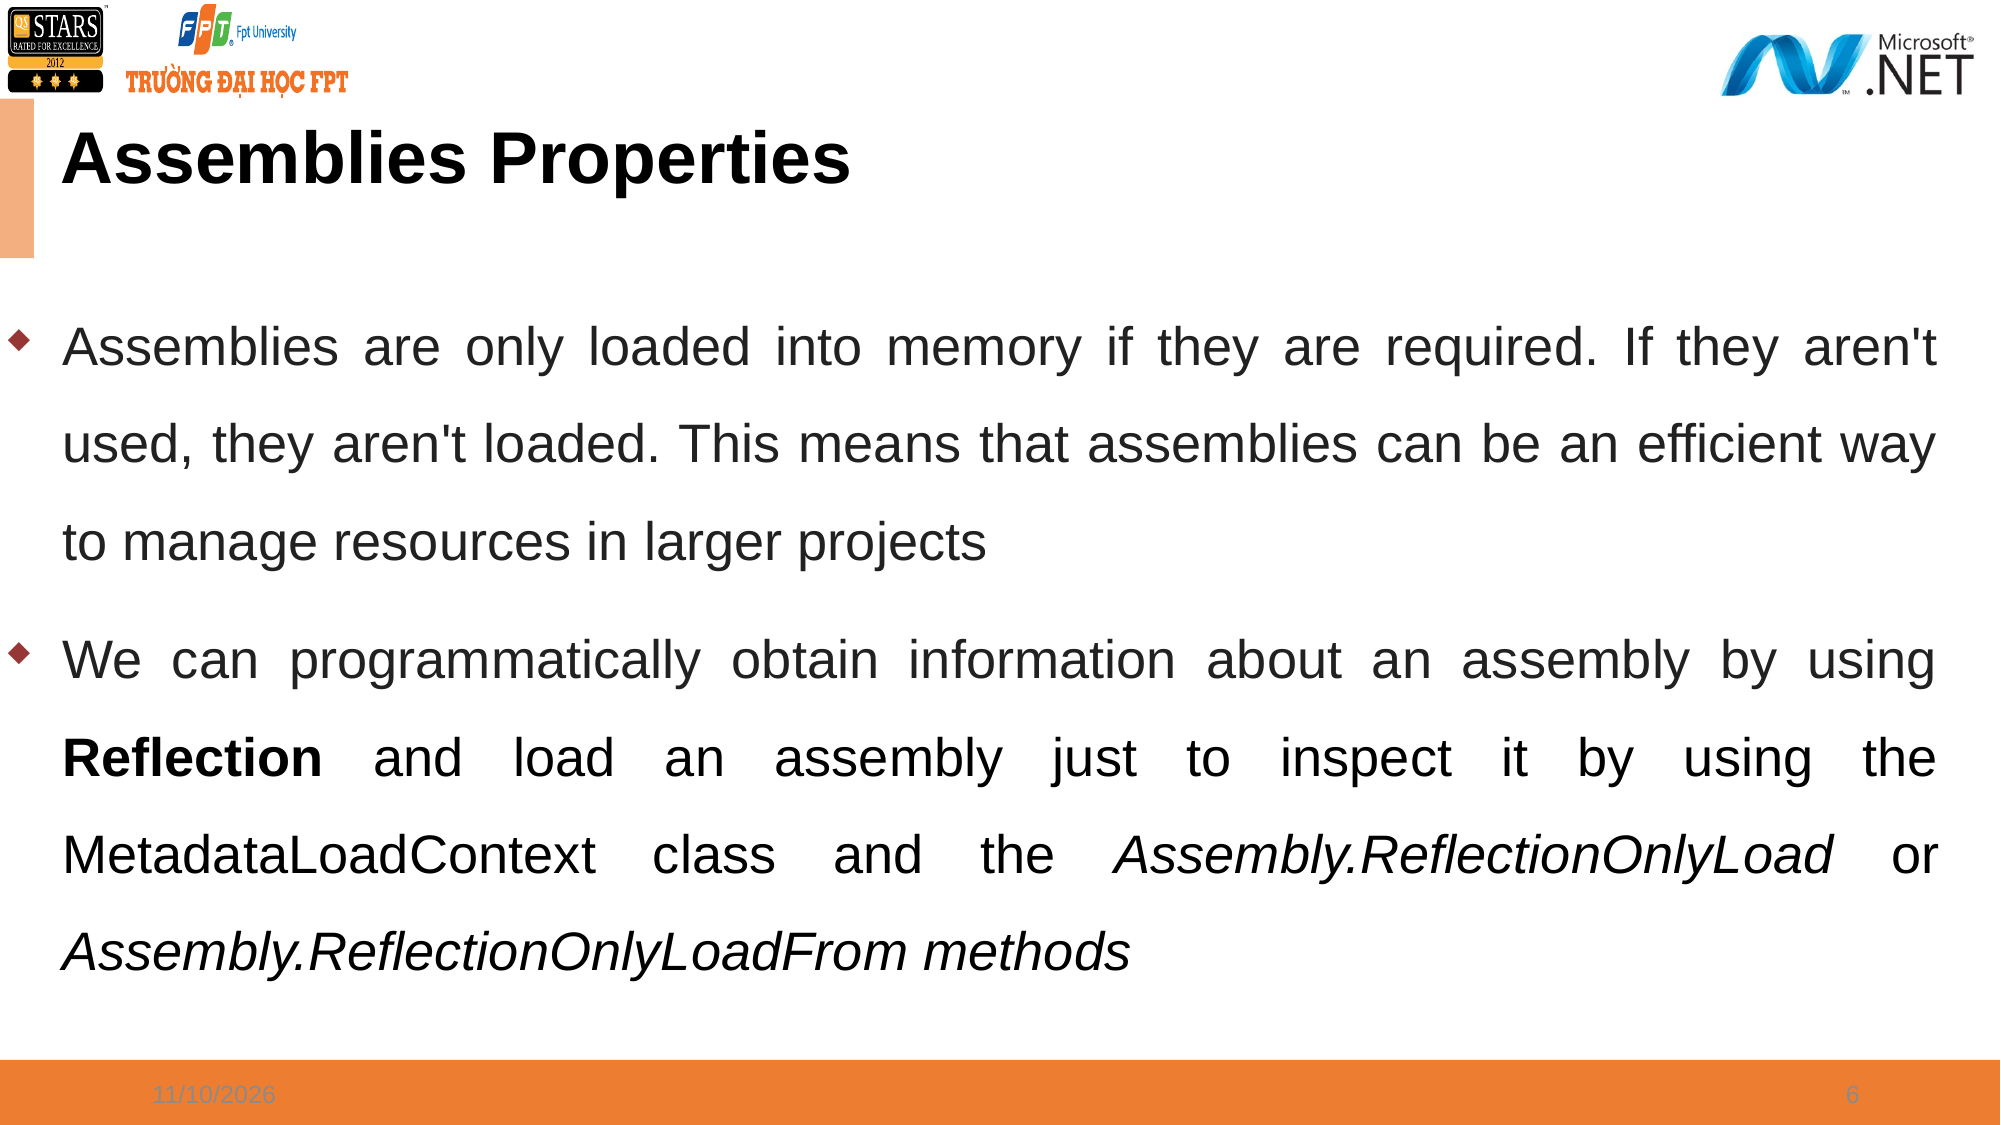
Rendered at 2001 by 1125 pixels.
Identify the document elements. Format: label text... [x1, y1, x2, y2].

text_box Assemblies are only loaded into memory if they are required. If they aren't used, they aren't loaded. This means that assemblies can be an efficient way to manage resources in larger projects We can programmatically obtain information about an assembly by using Reflection and load an assembly just to inspect it by using the MetadataLoadContext class and the Assembly.ReflectionOnlyLoad or Assembly.ReflectionOnlyLoadFrom methods [0, 271, 1955, 989]
picture [1685, 0, 2001, 129]
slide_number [137, 1063, 588, 1123]
slide_number 6 [1424, 1063, 1875, 1123]
title Assemblies Properties [45, 112, 1825, 208]
